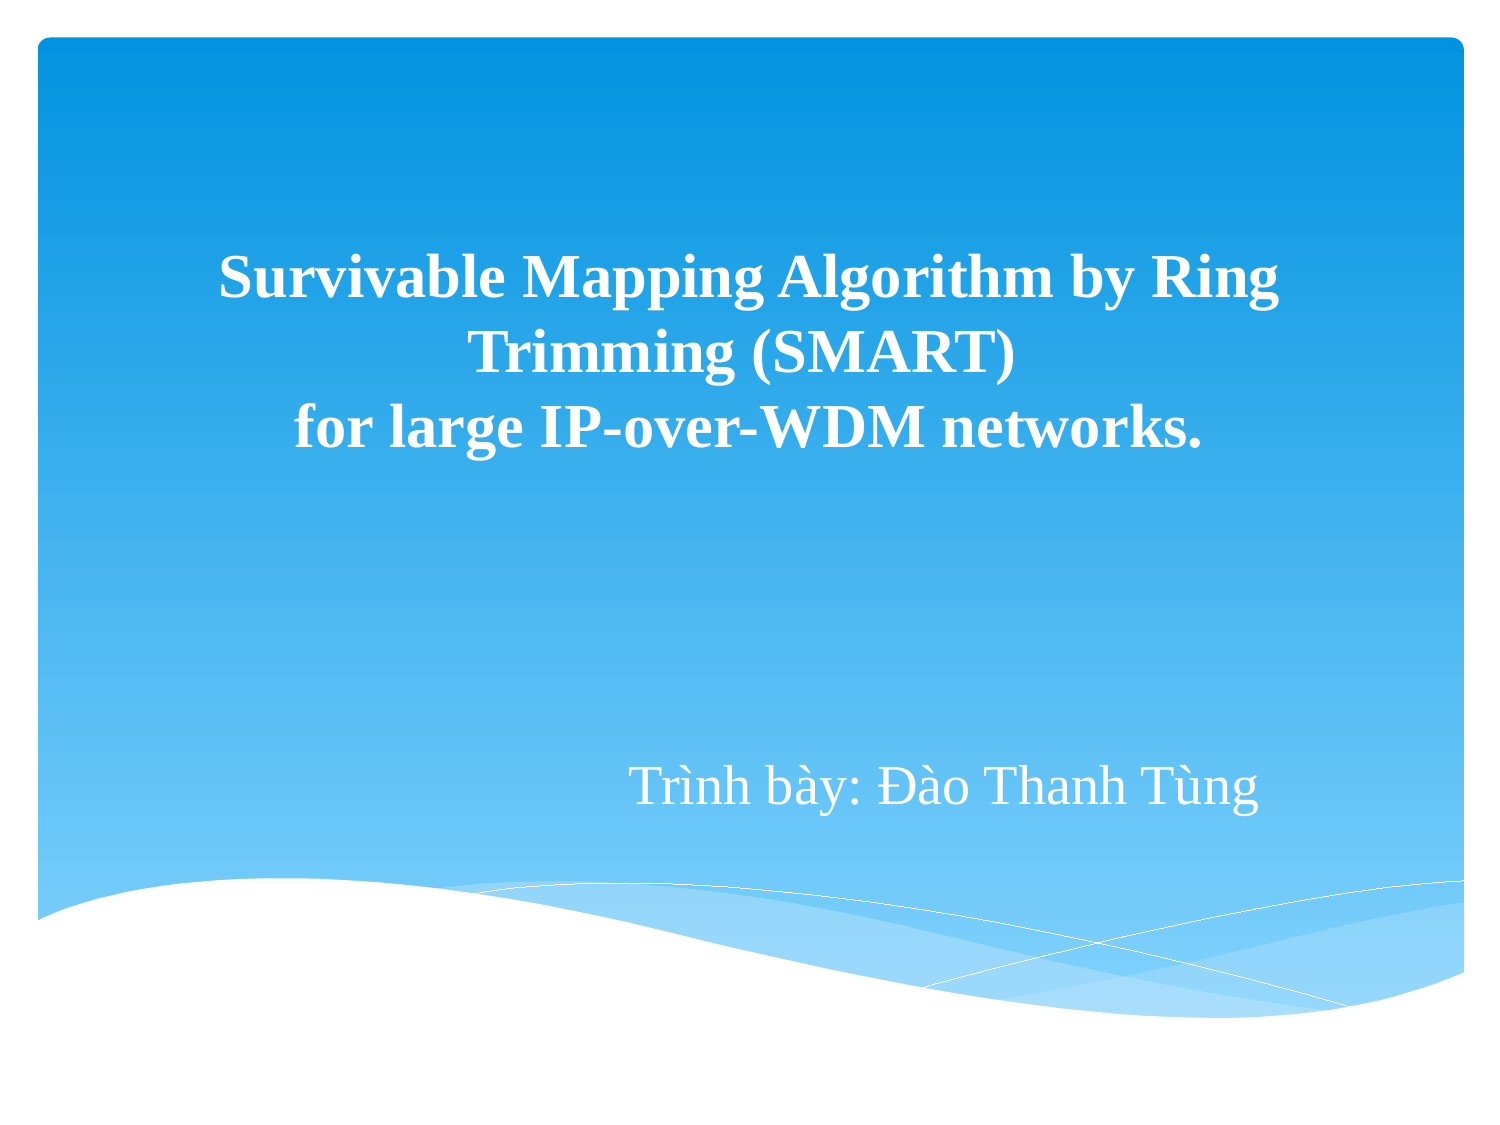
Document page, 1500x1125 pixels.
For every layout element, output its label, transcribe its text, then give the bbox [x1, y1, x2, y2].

title Survivable Mapping Algorithm by Ring Trimming (SMART) for large IP-over-WDM networks. [112, 249, 1388, 542]
subtitle Trình bày: Đào Thanh Tùng [225, 583, 1275, 825]
